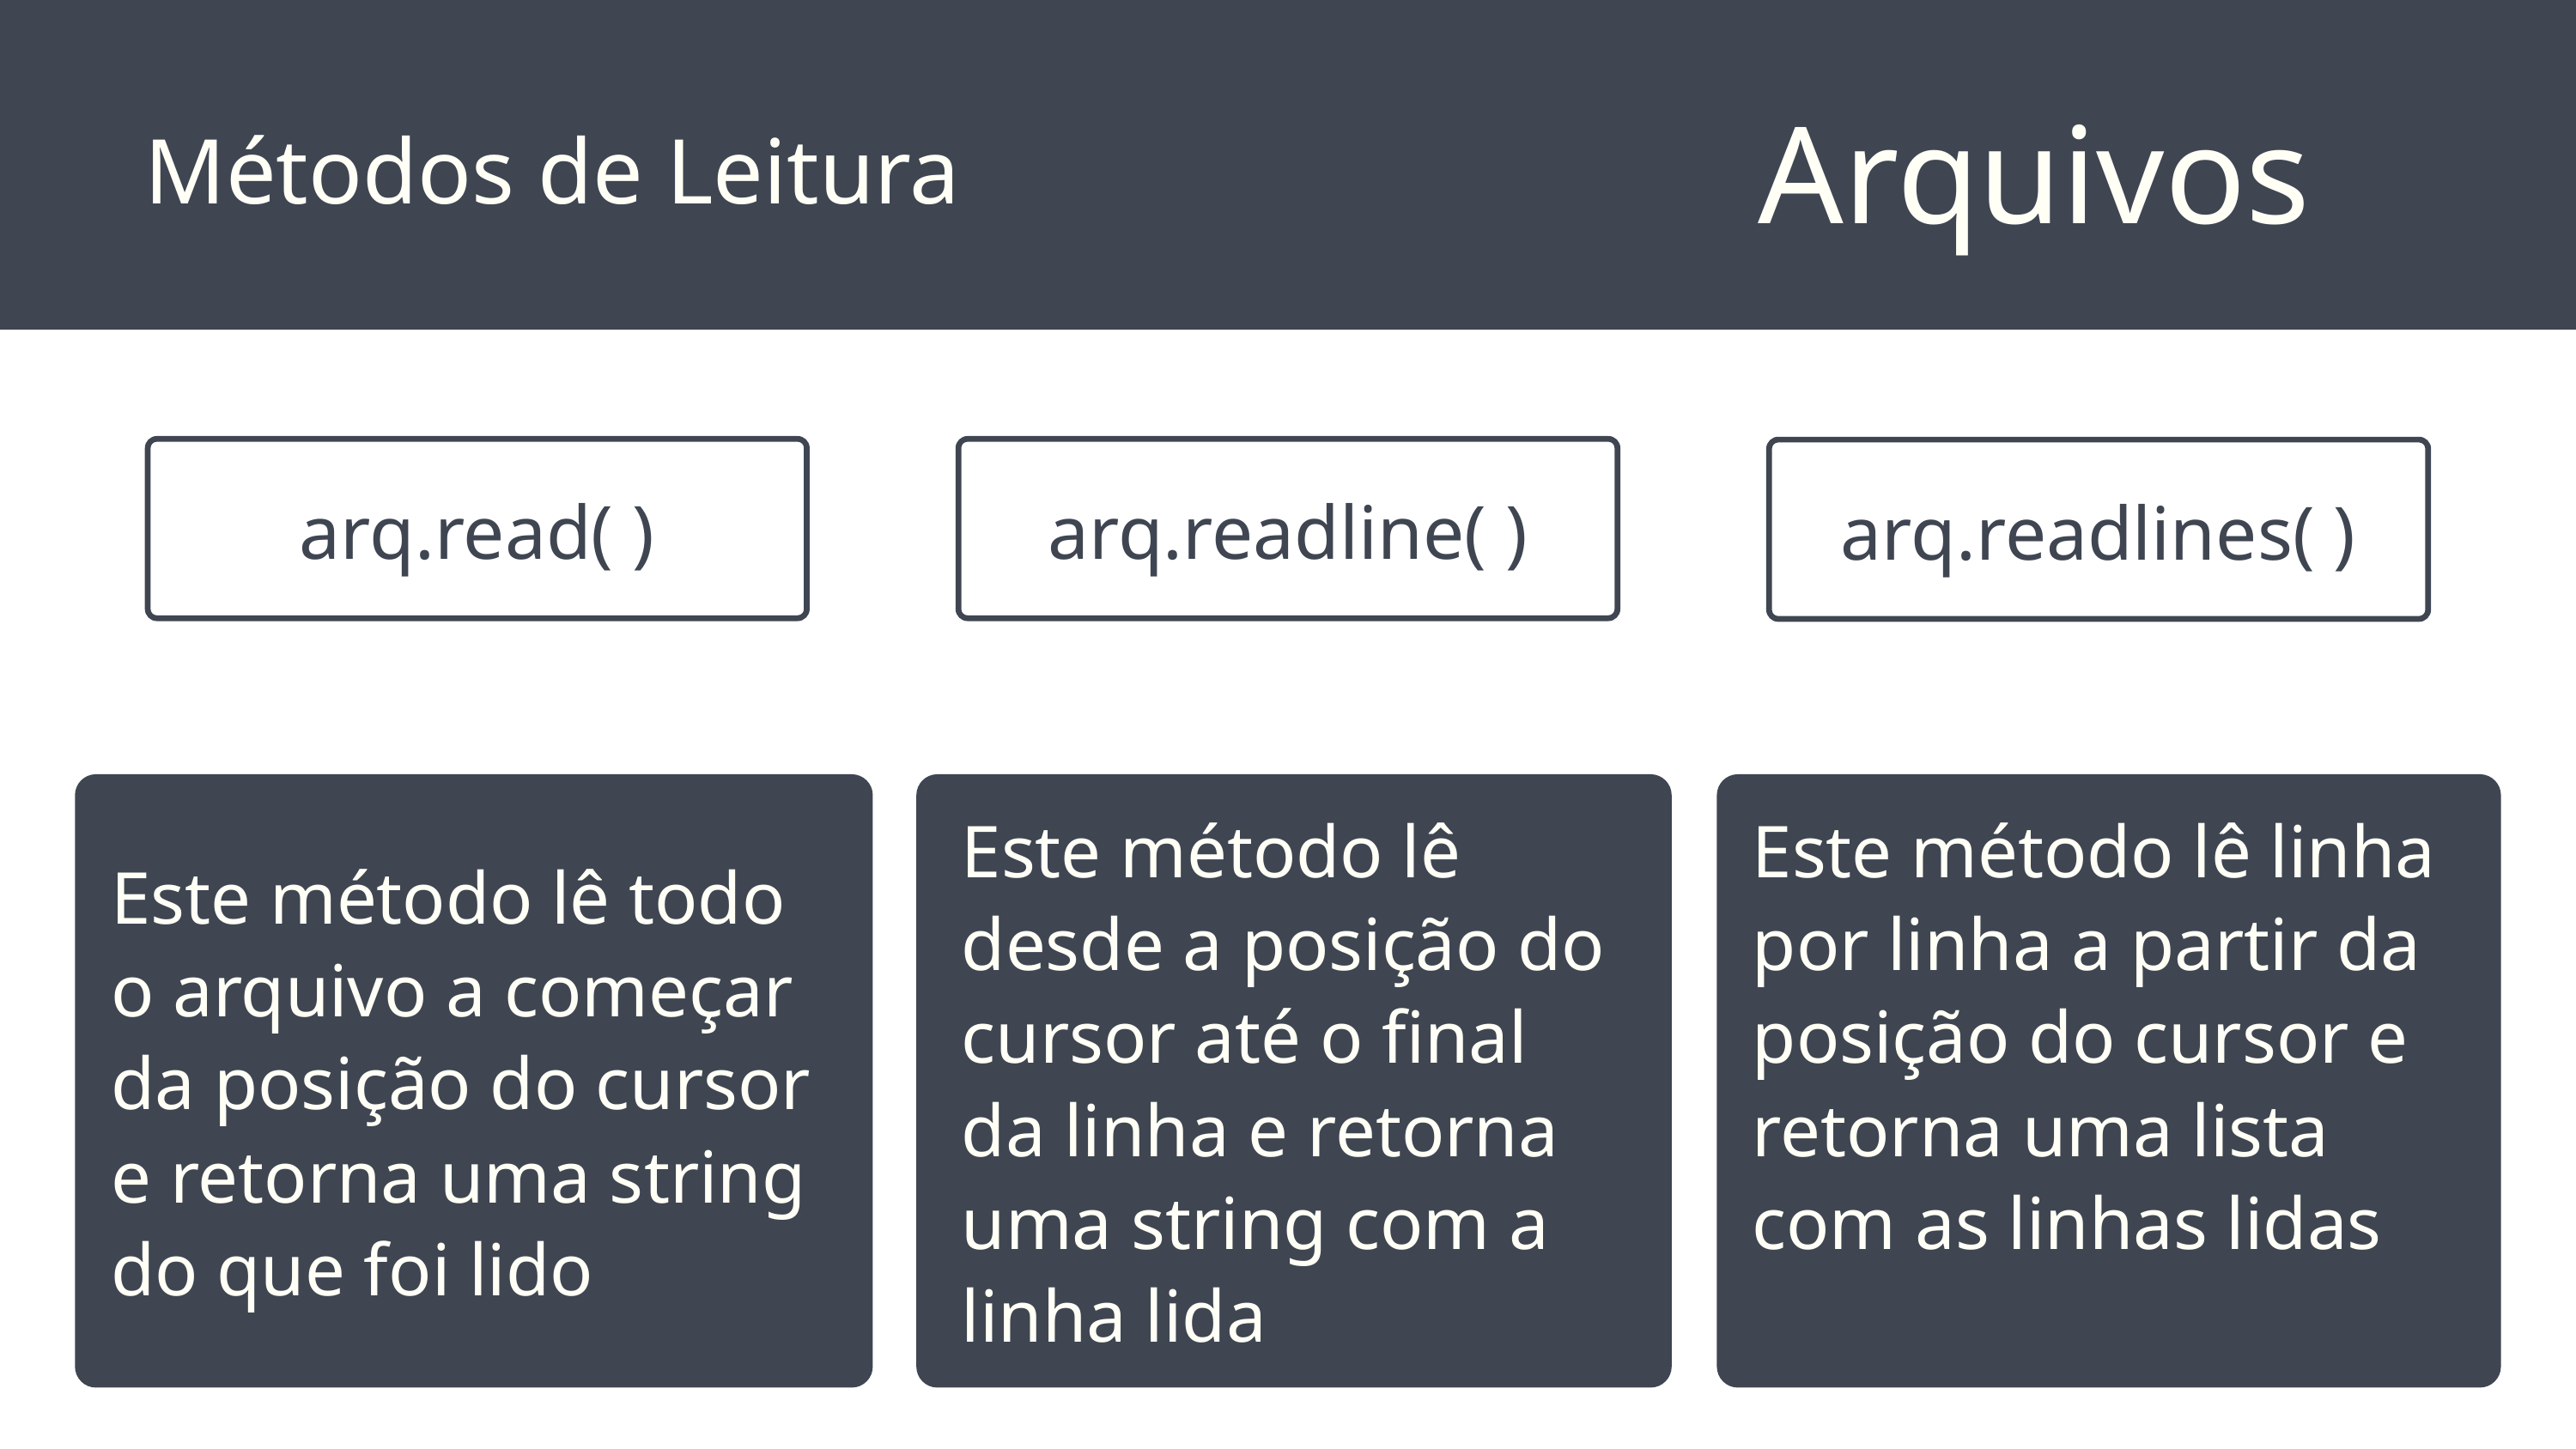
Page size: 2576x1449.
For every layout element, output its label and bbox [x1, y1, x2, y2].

text_box [75, 773, 873, 1388]
text_box [1716, 773, 2501, 1388]
text_box [1765, 436, 2432, 622]
text_box [144, 435, 811, 621]
text_box [955, 435, 1621, 621]
text_box [0, 0, 2576, 330]
text_box [915, 773, 1673, 1388]
